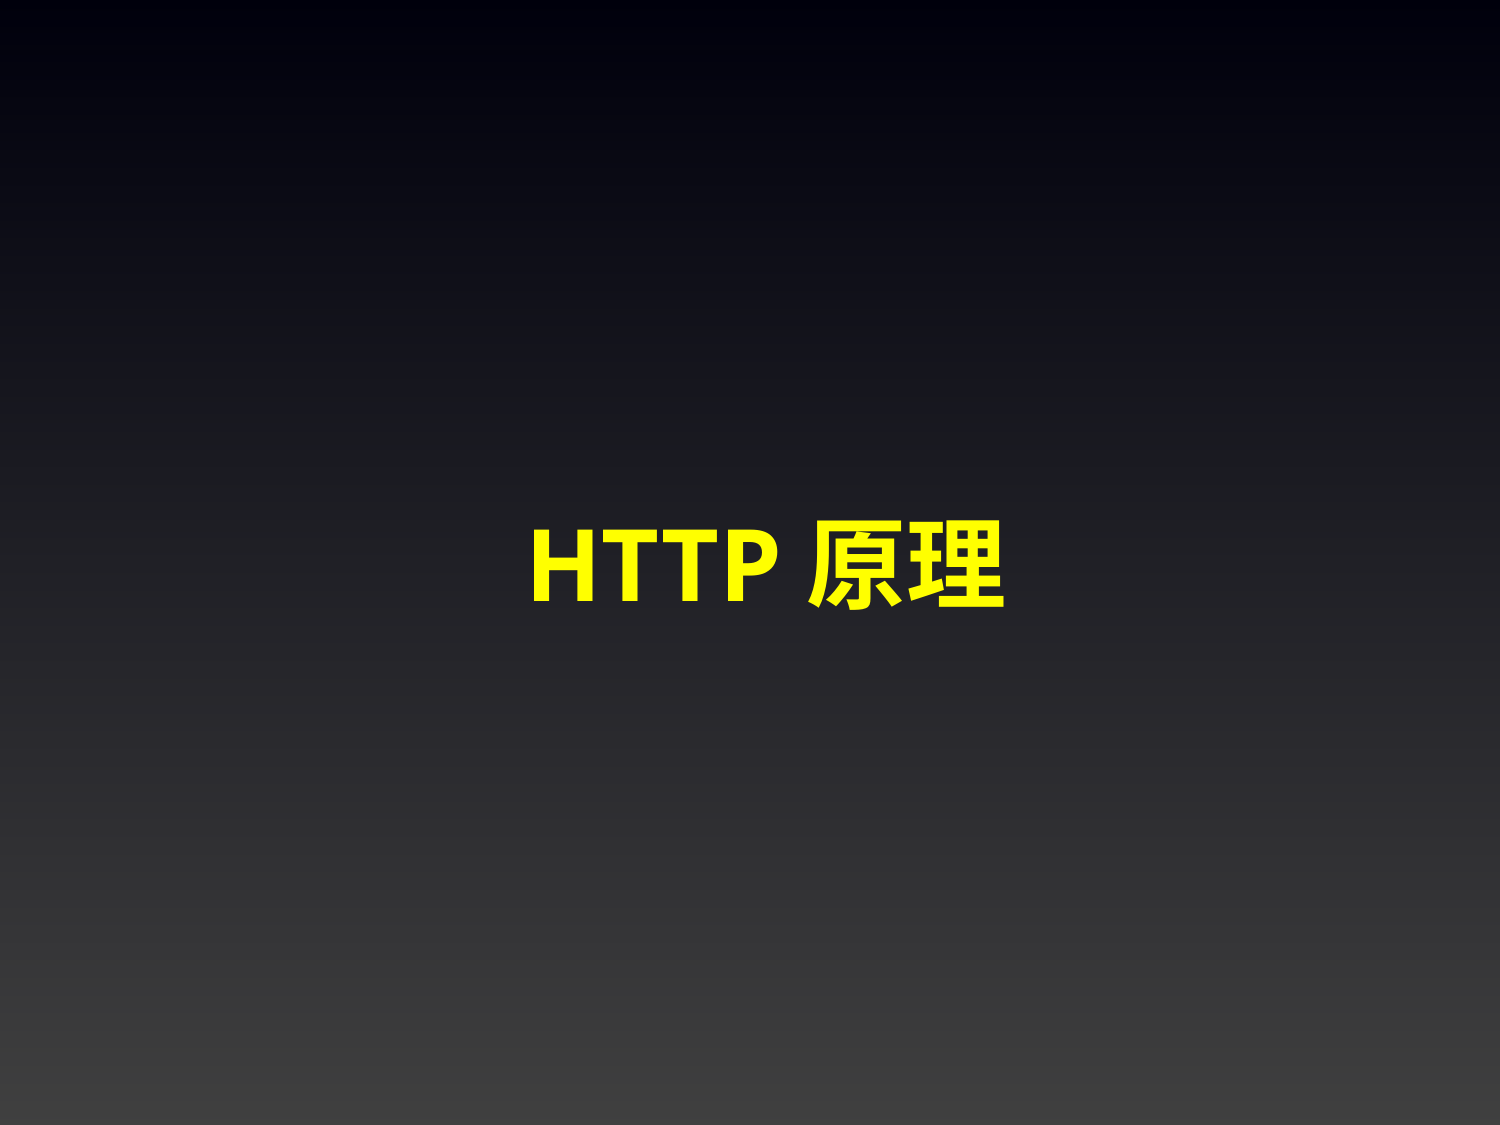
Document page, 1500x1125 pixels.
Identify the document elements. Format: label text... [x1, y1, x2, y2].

text_box HTTP原理 [128, 494, 1404, 629]
